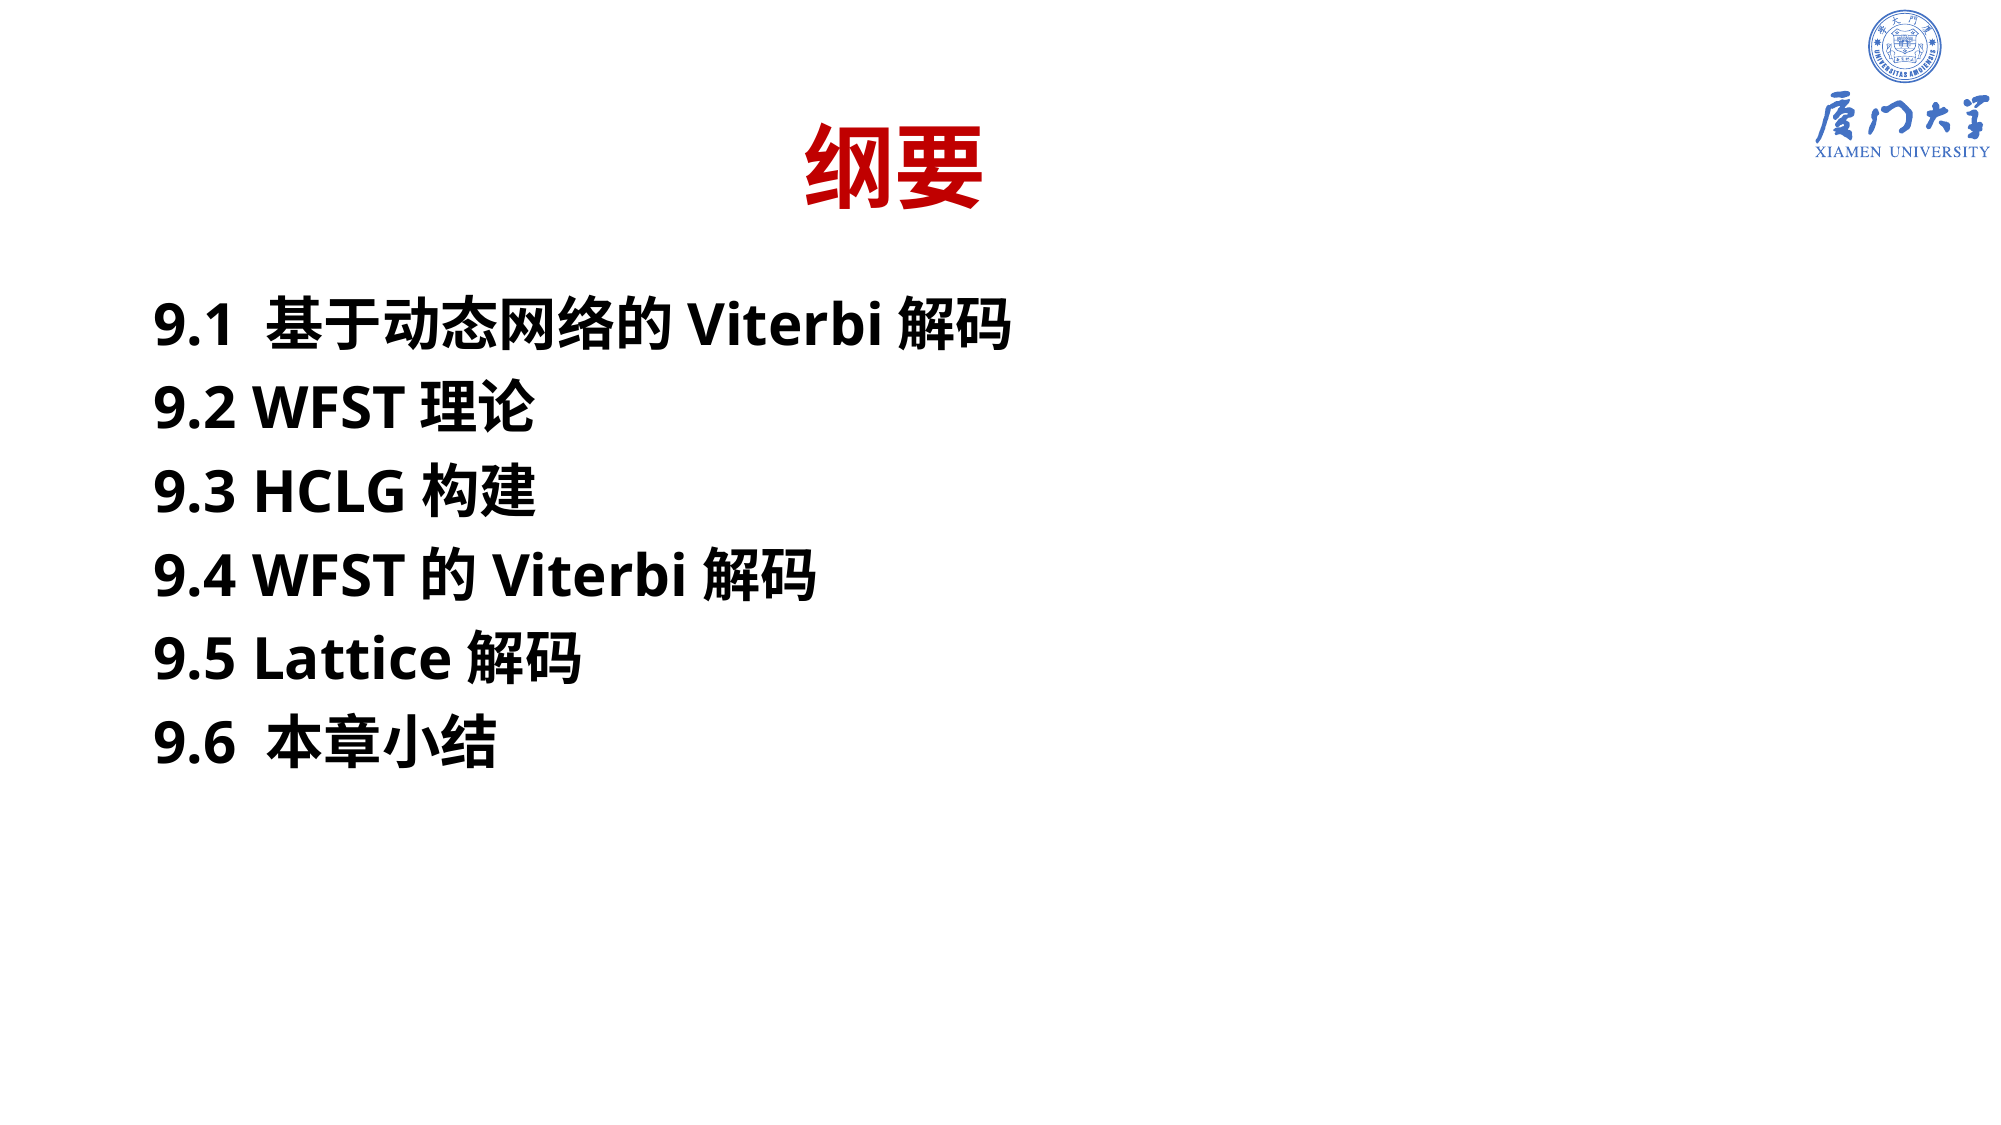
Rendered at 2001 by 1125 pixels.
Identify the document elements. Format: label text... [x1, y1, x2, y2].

title 纲要 [32, 62, 1758, 281]
list 9.1 基于动态网络的Viterbi解码 9.2 WFST理论 9.3 HCLG构建 9.4 WFST的Viterbi解码 9.5 Lattice解码 9.6 本章小结 [138, 287, 1864, 1002]
